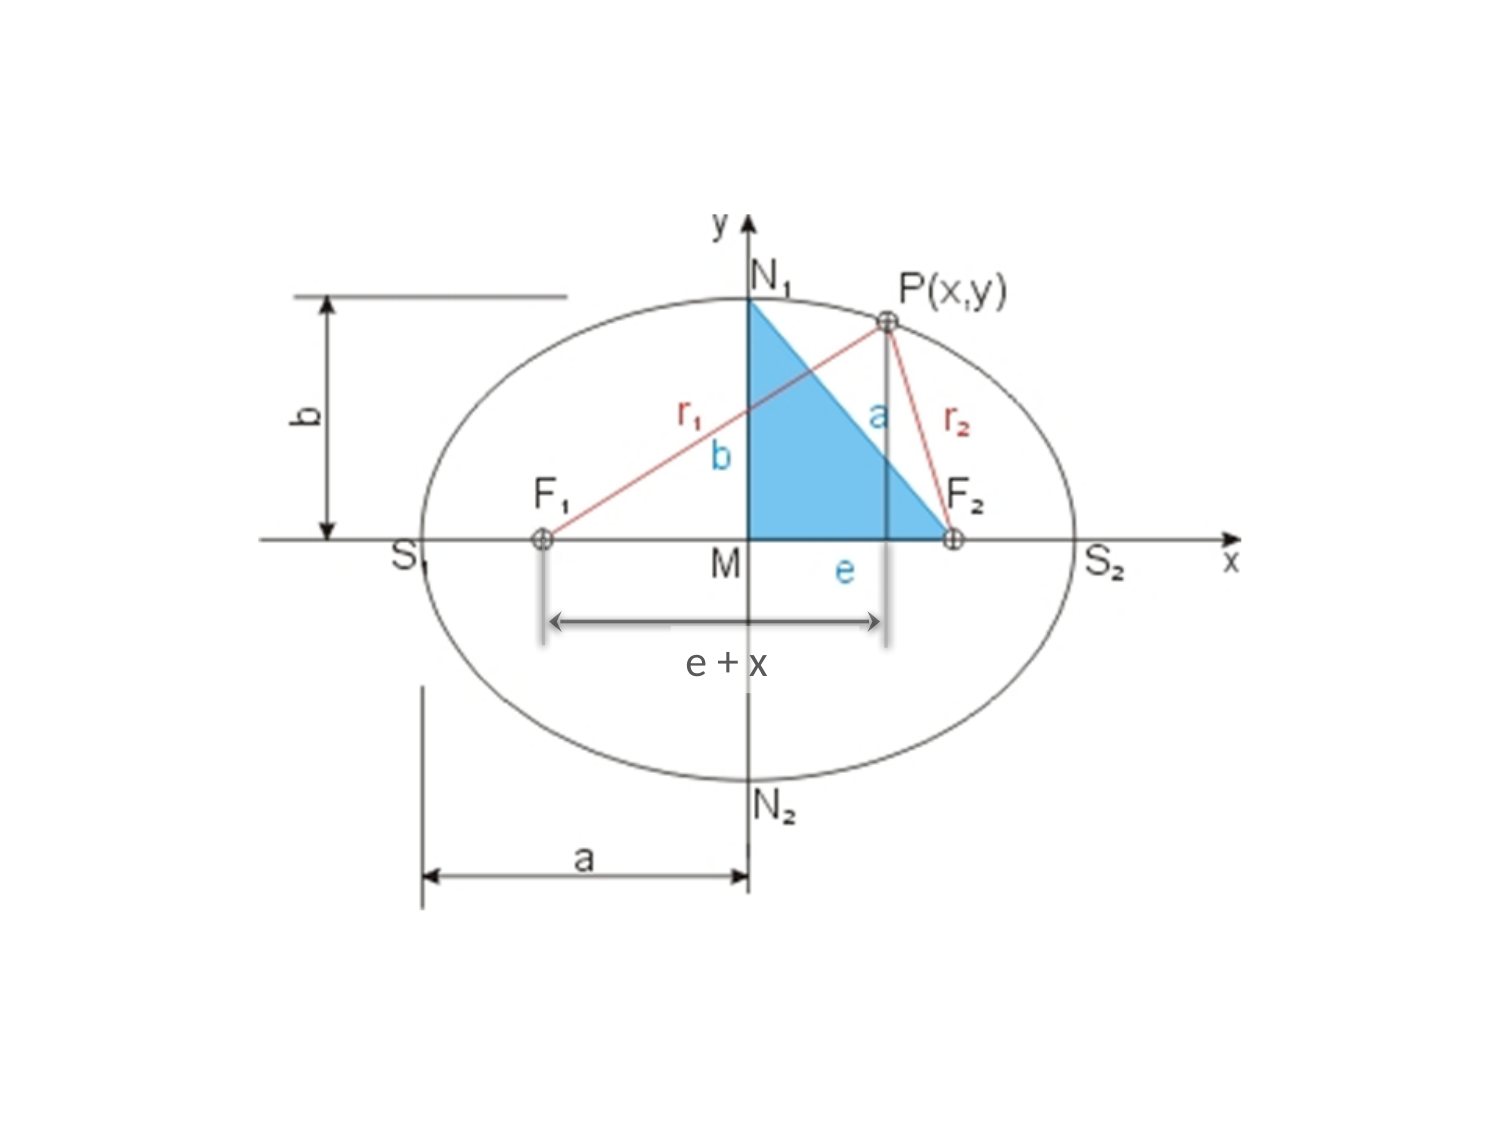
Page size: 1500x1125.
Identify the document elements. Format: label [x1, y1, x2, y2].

picture [257, 213, 1243, 912]
